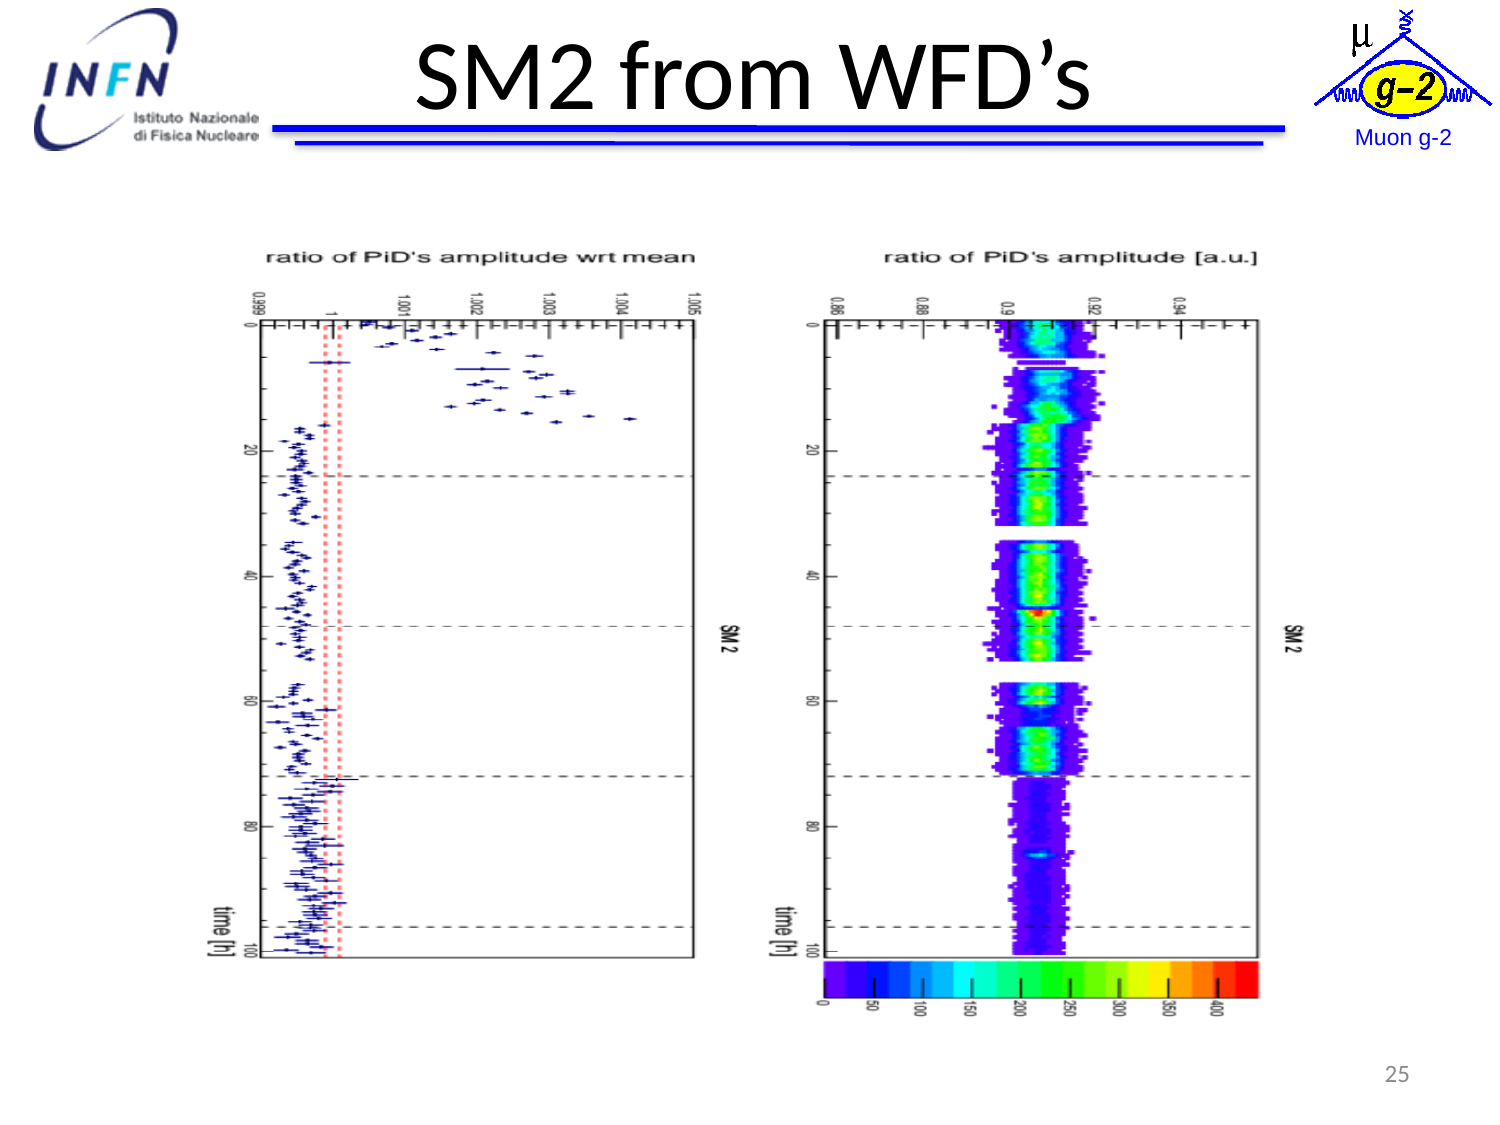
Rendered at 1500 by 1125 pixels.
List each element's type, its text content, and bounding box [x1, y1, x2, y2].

picture [34, 8, 79, 151]
title SM2 from WFD’s [79, 0, 1429, 164]
slide_number 25 [1172, 1042, 1425, 1103]
picture [1429, 8, 1493, 119]
picture [355, 74, 1168, 1125]
